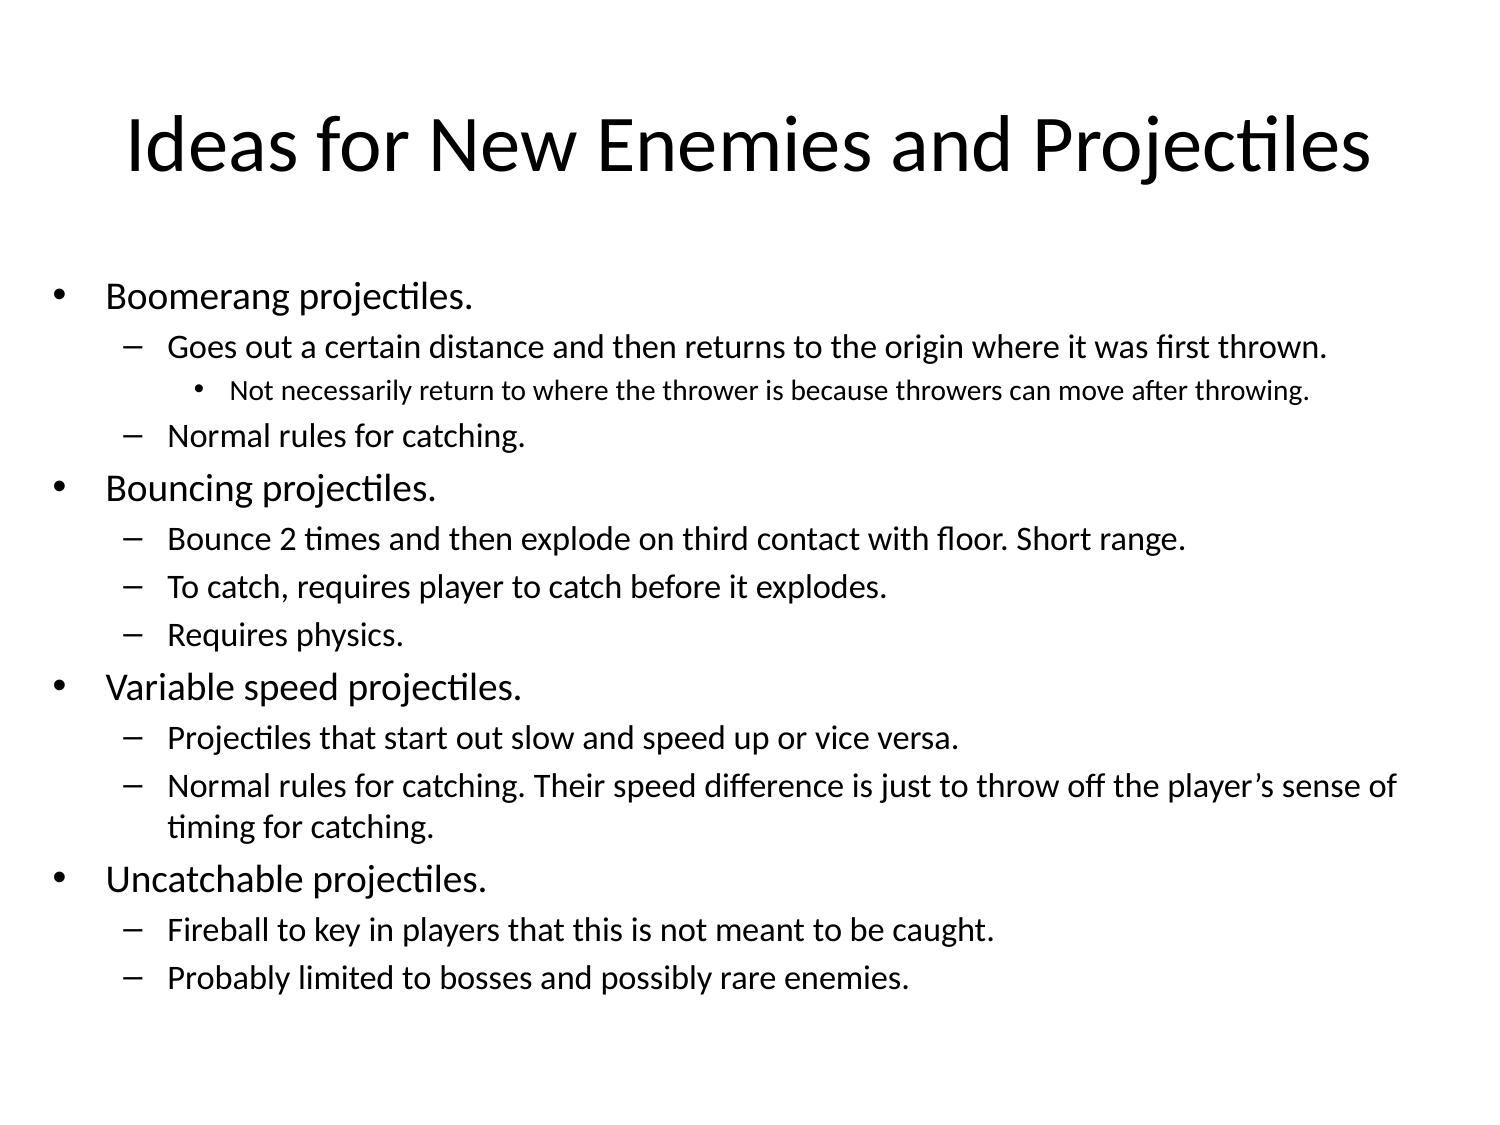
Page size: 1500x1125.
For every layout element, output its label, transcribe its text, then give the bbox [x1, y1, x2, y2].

list Boomerang projectiles. Goes out a certain distance and then returns to the origin where it was first thrown. Not necessarily return to where the thrower is because throwers can move after throwing. Normal rules for catching. Bouncing projectiles. Bounce 2 times and then explode on third contact with floor. Short range. To catch, requires player to catch before it explodes. Requires physics. Variable speed projectiles. Projectiles that start out slow and speed up or vice versa. Normal rules for catching. Their speed difference is just to throw off the player’s sense of timing for catching. Uncatchable projectiles. Fireball to key in players that this is not meant to be caught. Probably limited to bosses and possibly rare enemies. [37, 262, 1425, 1005]
title Ideas for New Enemies and Projectiles [75, 45, 1425, 233]
